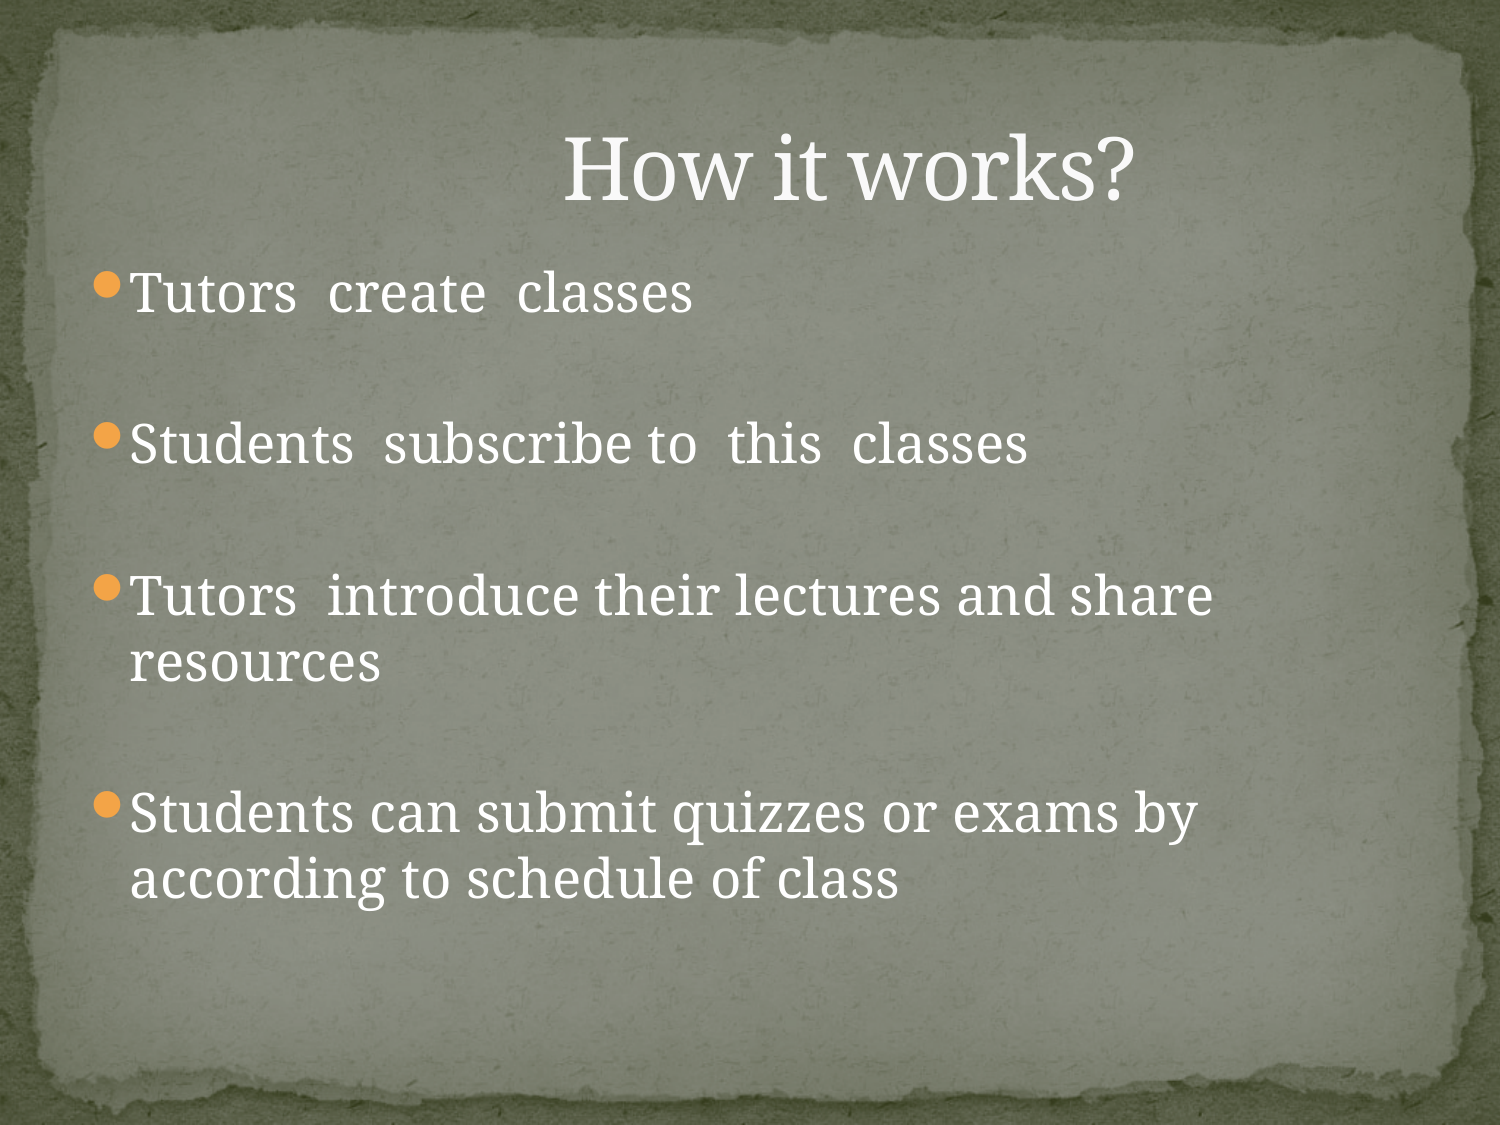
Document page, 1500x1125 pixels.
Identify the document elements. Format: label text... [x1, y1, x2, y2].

list Tutors create classes Students subscribe to this classes Tutors introduce their lectures and share resources Students can submit quizzes or exams by according to schedule of class [75, 249, 1425, 1000]
title How it works? [74, 24, 1425, 225]
